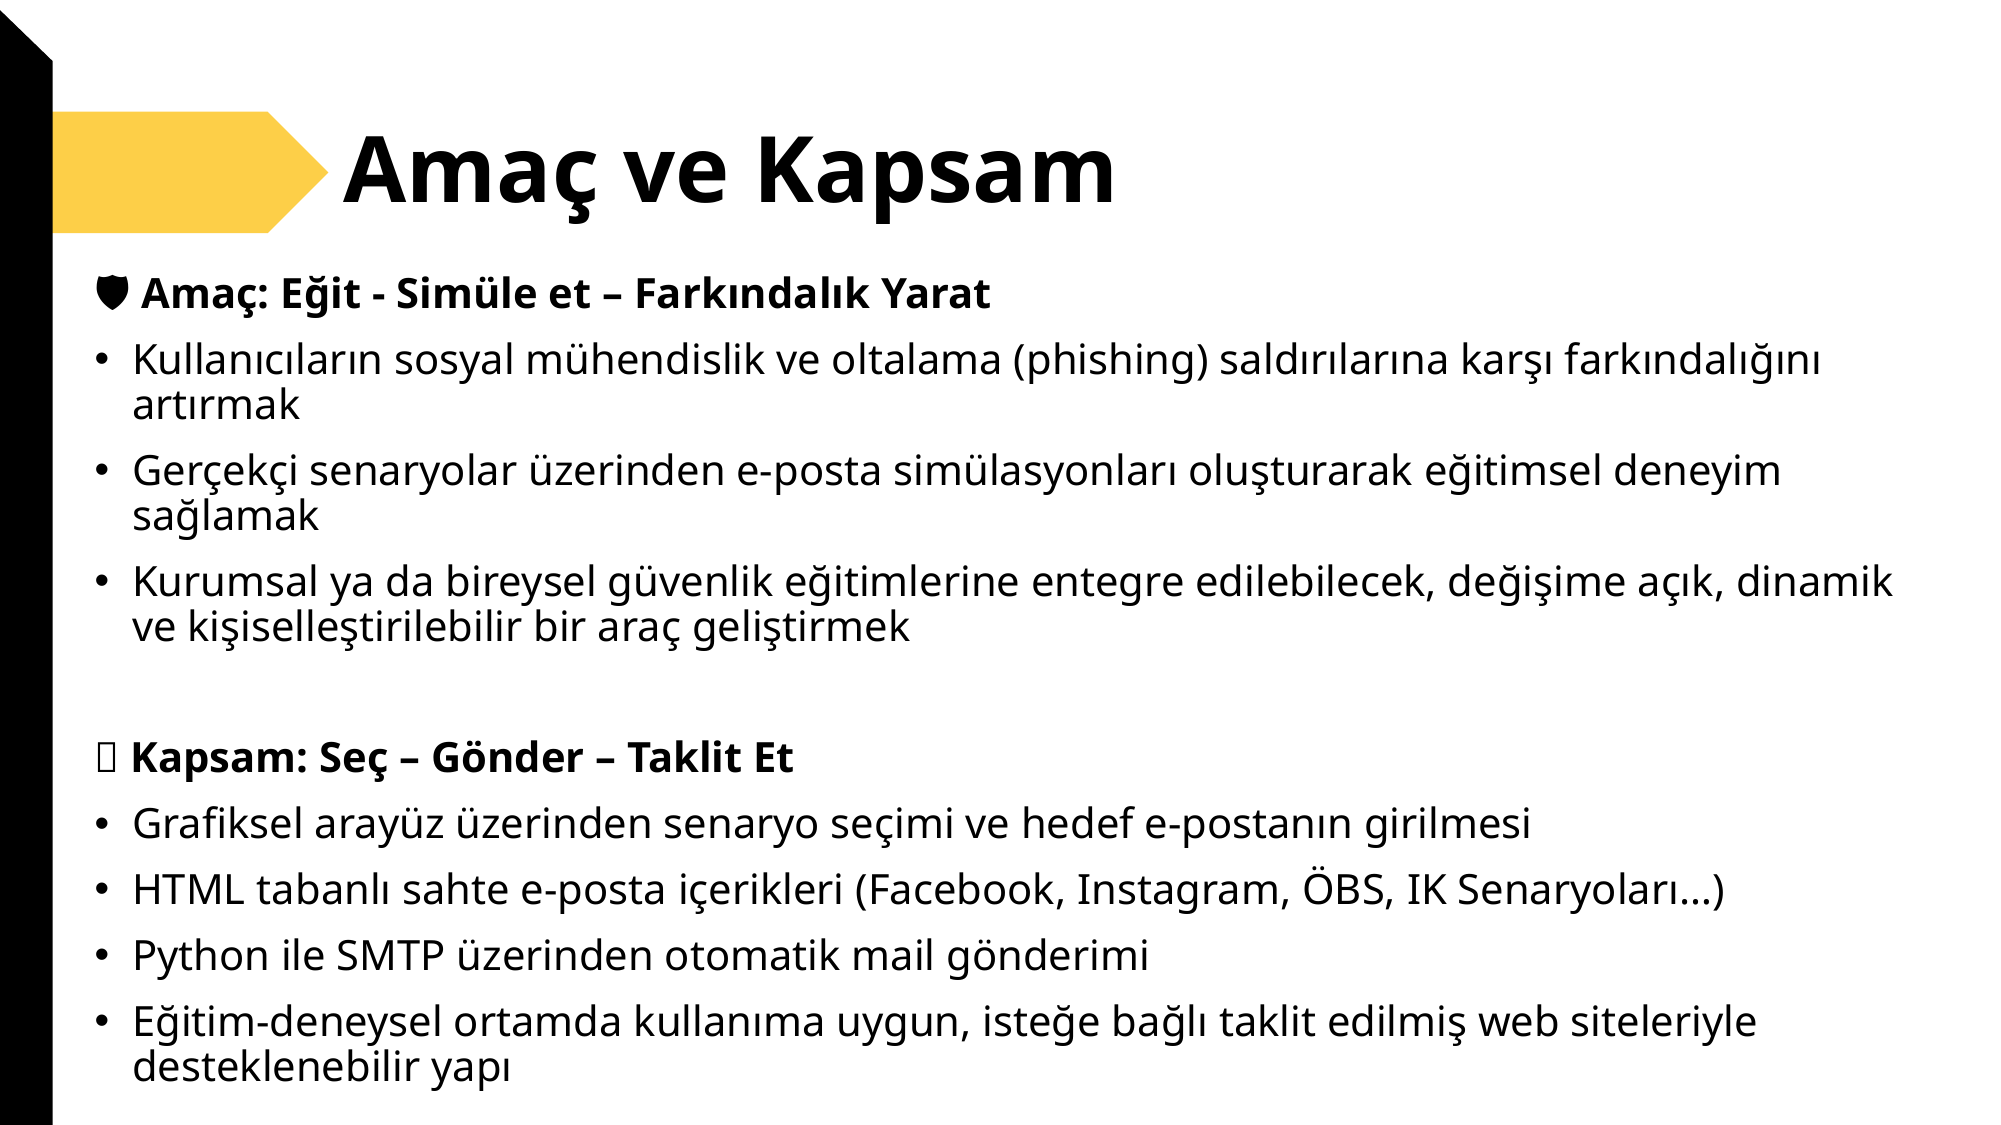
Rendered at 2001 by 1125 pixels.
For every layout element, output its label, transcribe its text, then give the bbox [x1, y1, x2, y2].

title Amaç ve Kapsam [328, 63, 2000, 282]
text_box [54, 110, 330, 235]
text_box [0, 8, 54, 1125]
list 🛡️ Amaç: Eğit - Simüle et – Farkındalık Yarat Kullanıcıların sosyal mühendislik ve oltalama (phishing) saldırılarına karşı farkındalığını artırmak Gerçekçi senaryolar üzerinden e-posta simülasyonları oluşturarak eğitimsel deneyim sağlamak Kurumsal ya da bireysel güvenlik eğitimlerine entegre edilebilecek, değişime açık, dinamik ve kişiselleştirilebilir bir araç geliştirmek 🧭 Kapsam: Seç – Gönder – Taklit Et Grafiksel arayüz üzerinden senaryo seçimi ve hedef e-postanın girilmesi HTML tabanlı sahte e-posta içerikleri (Facebook, Instagram, ÖBS, IK Senaryoları…) Python ile SMTP üzerinden otomatik mail gönderimi Eğitim-deneysel ortamda kullanıma uygun, isteğe bağlı taklit edilmiş web siteleriyle desteklenebilir yapı [79, 265, 1960, 1125]
